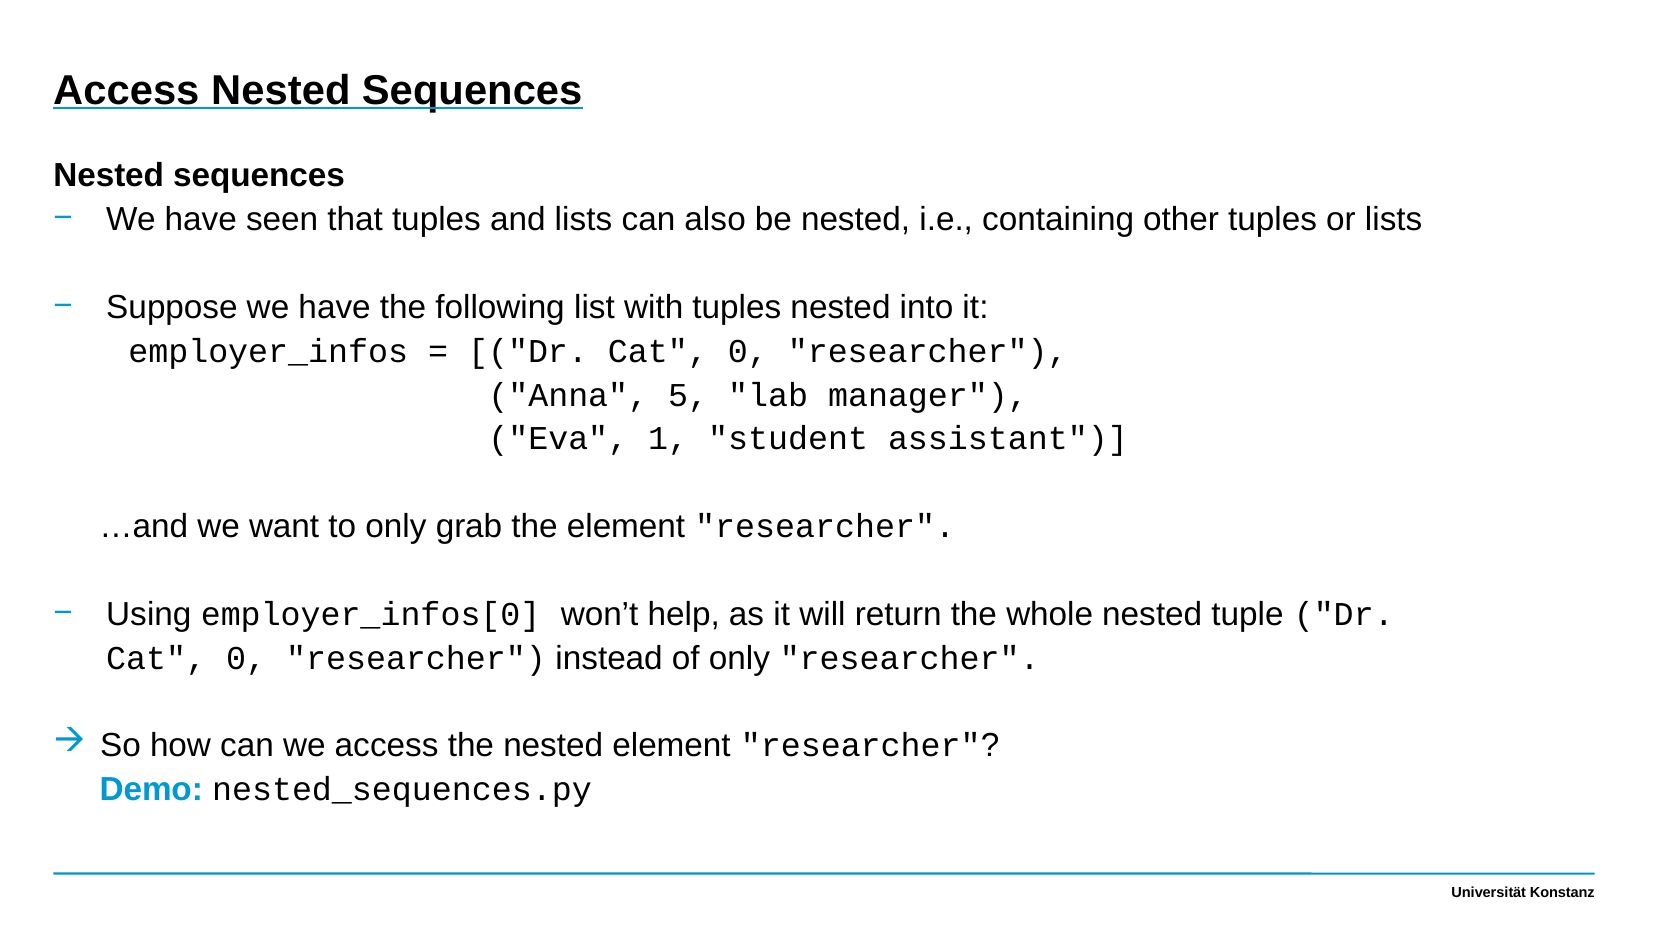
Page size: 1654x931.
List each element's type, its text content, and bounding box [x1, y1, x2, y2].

text_box Access Nested Sequences [53, 66, 1093, 149]
text_box Nested sequences We have seen that tuples and lists can also be nested, i.e., containing other tuples or lists Suppose we have the following list with tuples nested into it: employer_infos = [("Dr. Cat", 0, "researcher"), ("Anna", 5, "lab manager"), ("Eva", 1, "student assistant")] …and we want to only grab the element "researcher". Using employer_infos[0] won’t help, as it will return the whole nested tuple ("Dr. Cat", 0, "researcher") instead of only "researcher". So how can we access the nested element "researcher"? Demo: nested_sequences.py [53, 149, 1447, 764]
